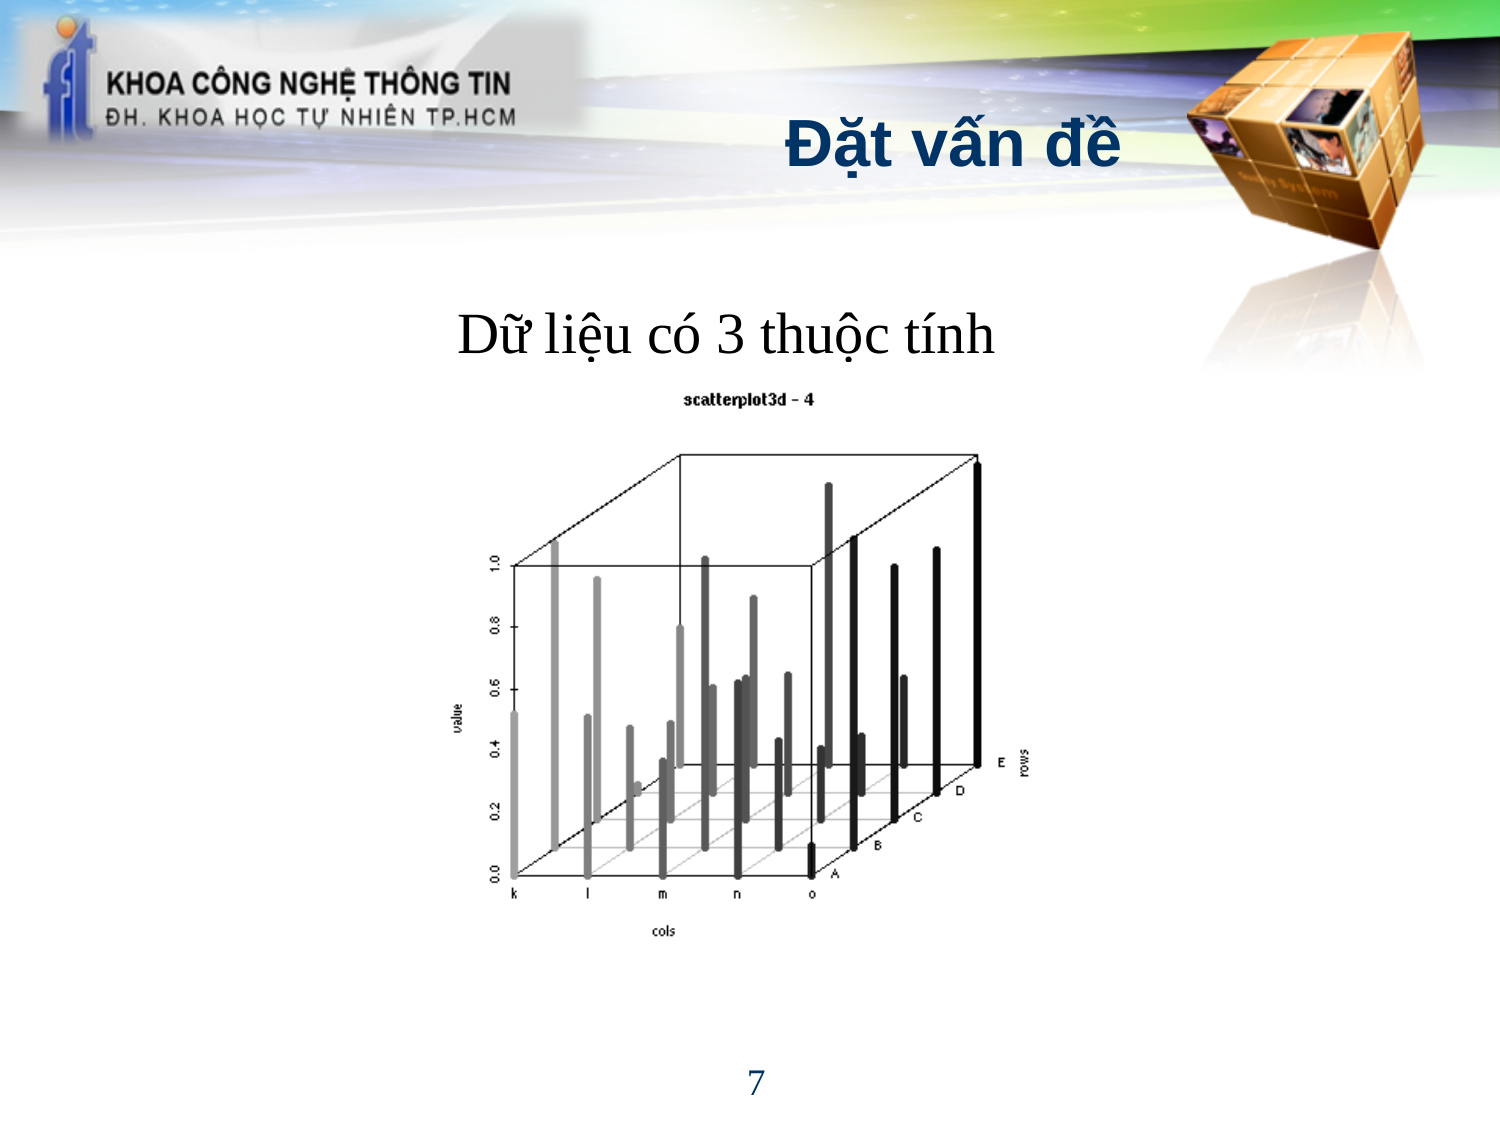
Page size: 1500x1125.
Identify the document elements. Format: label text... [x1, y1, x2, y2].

picture [437, 362, 1063, 988]
picture [0, 0, 1500, 375]
slide_number 7 [687, 1049, 826, 1113]
title Đặt vấn đề [87, 99, 1138, 181]
list Dữ liệu có 3 thuộc tính [87, 287, 1366, 376]
